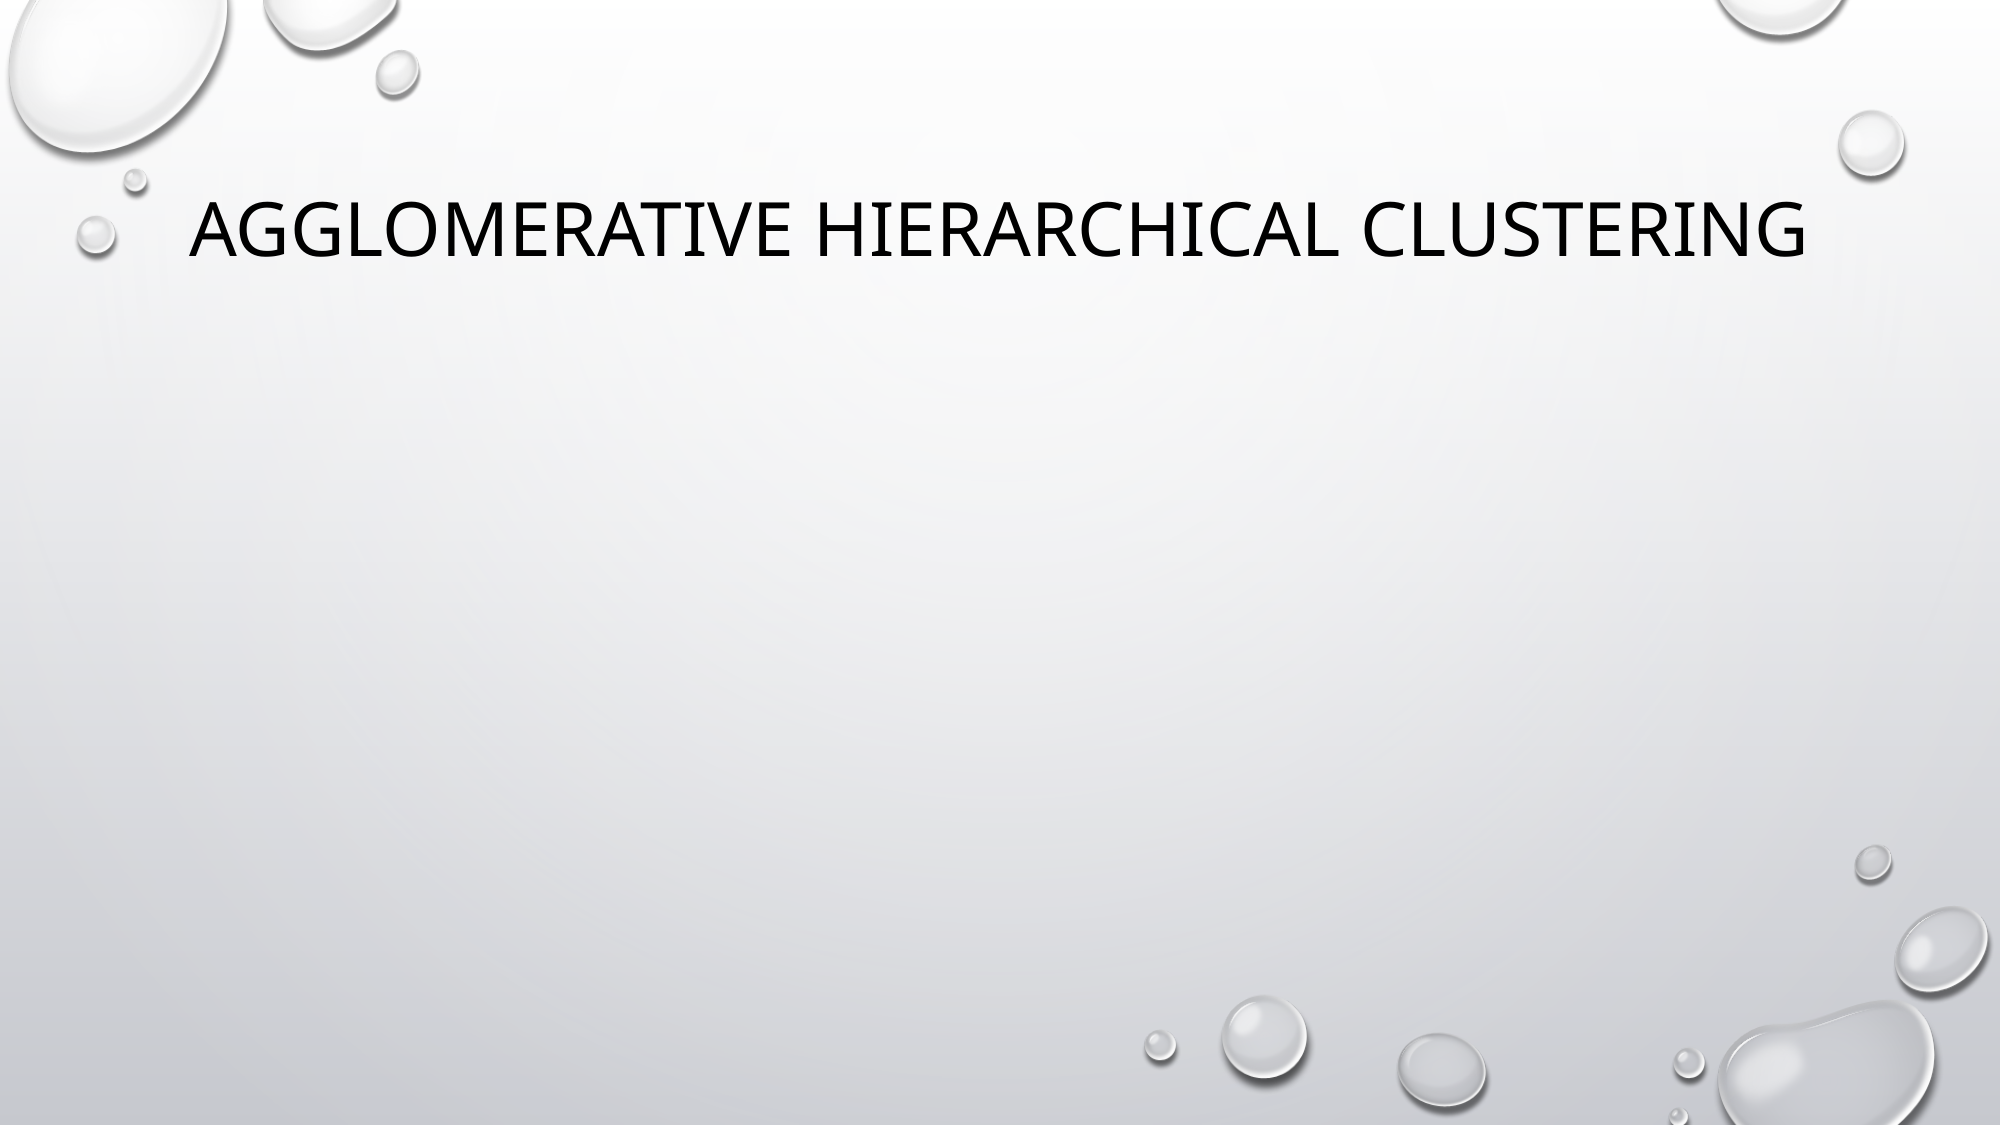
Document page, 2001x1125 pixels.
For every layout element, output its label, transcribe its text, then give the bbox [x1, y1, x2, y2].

picture [0, 0, 2000, 1125]
title Agglomerative Hierarchical Clustering [149, 101, 1851, 364]
